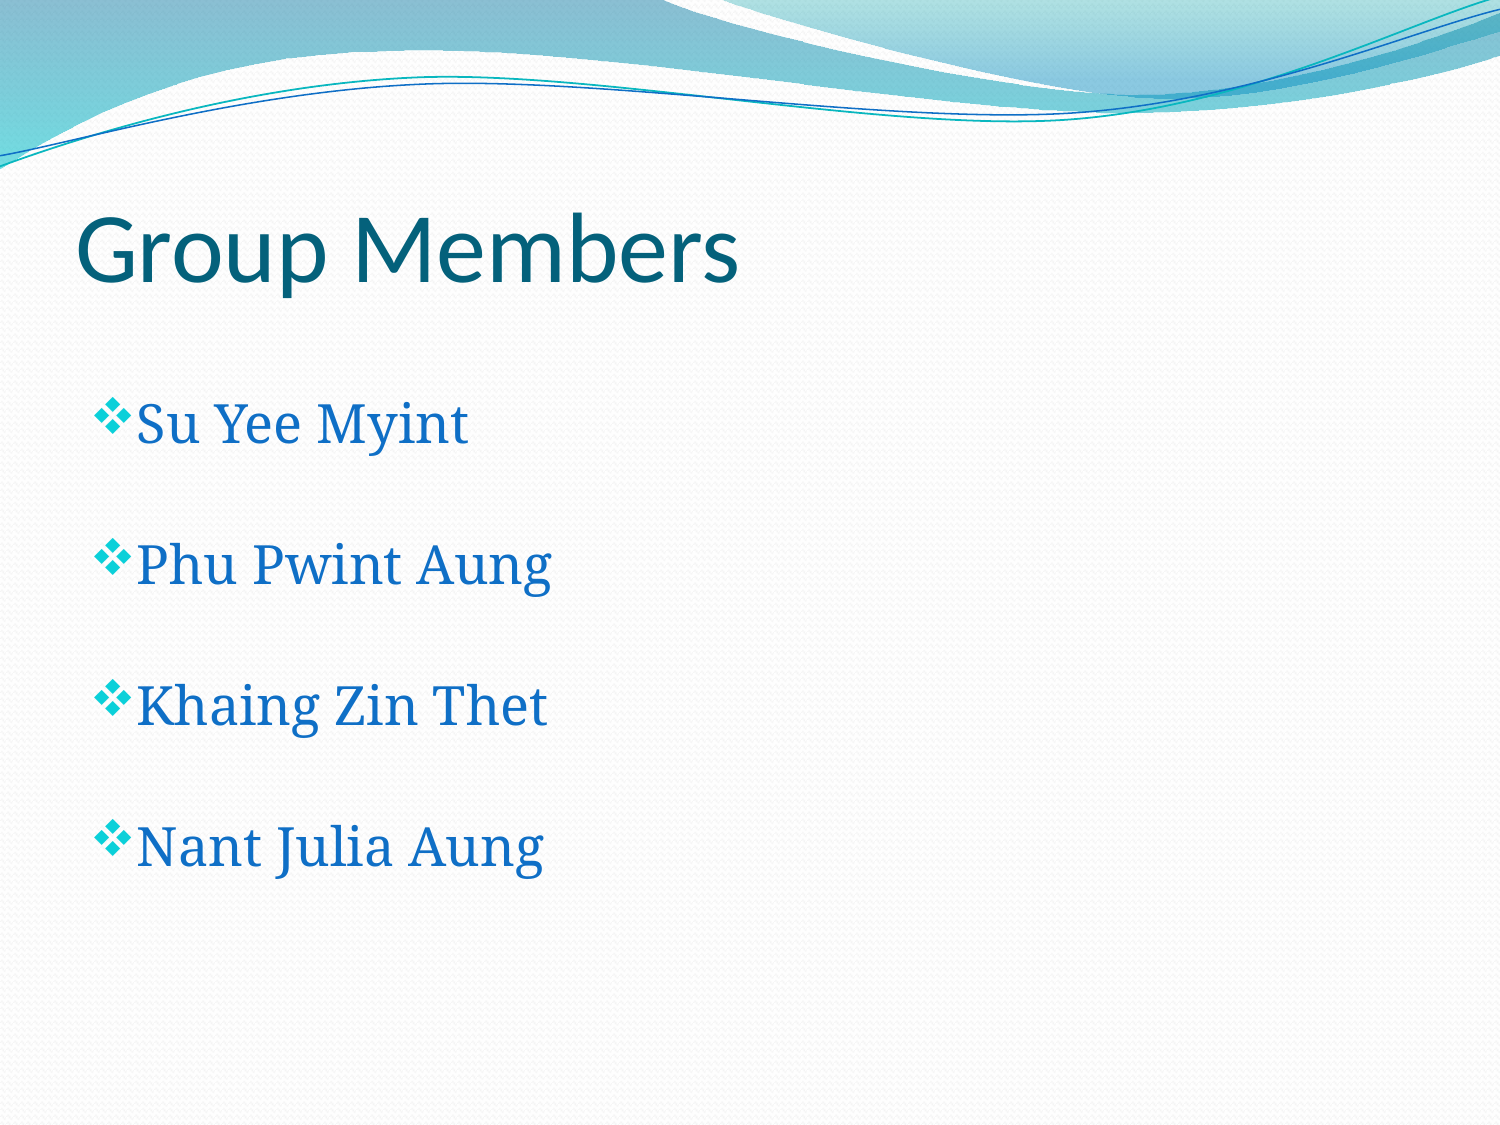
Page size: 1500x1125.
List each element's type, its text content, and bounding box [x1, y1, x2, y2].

title Group Members [75, 115, 1425, 303]
list Su Yee Myint Phu Pwint Aung Khaing Zin Thet Nant Julia Aung [75, 317, 1425, 1038]
